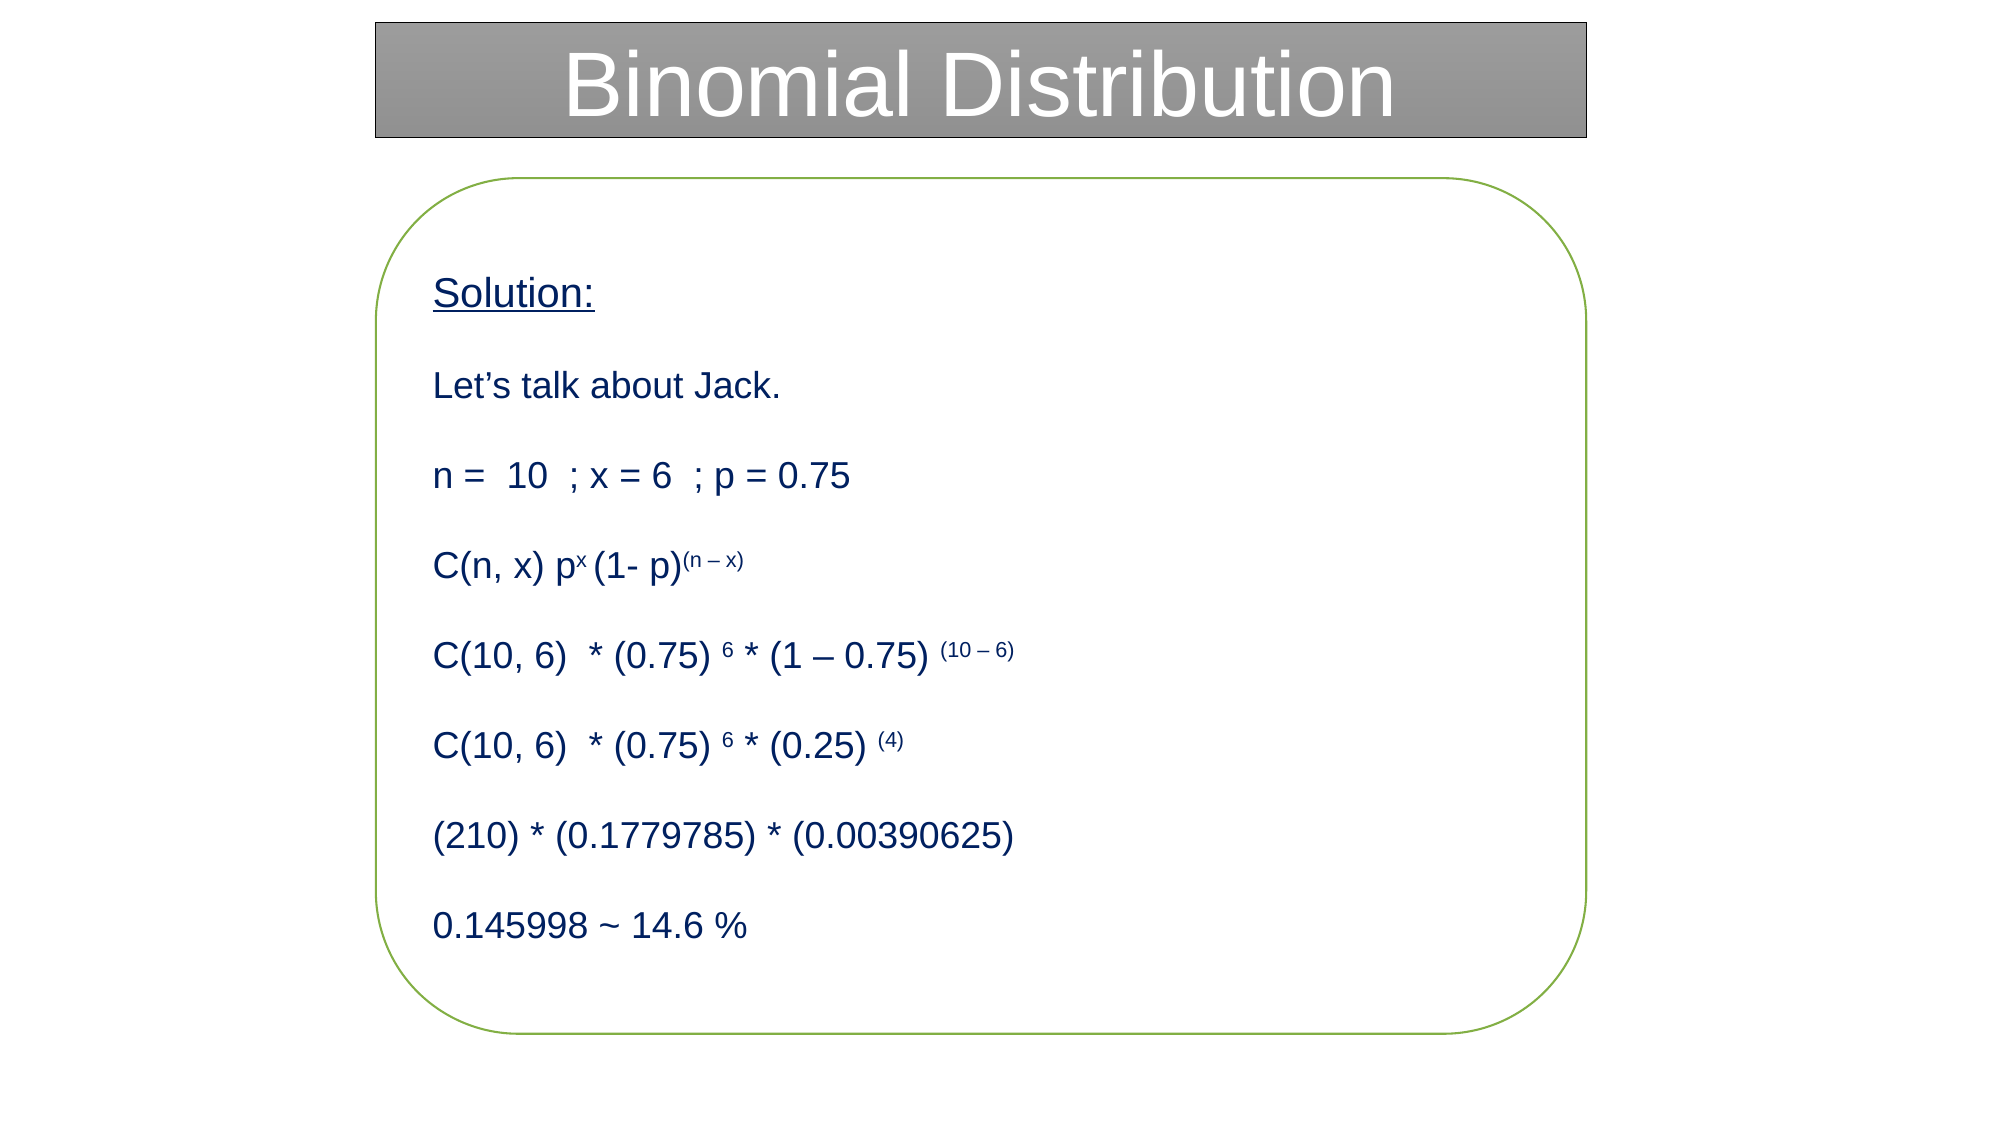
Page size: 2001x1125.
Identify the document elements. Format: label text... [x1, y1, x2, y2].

text_box Solution: Let’s talk about Jack. n = 10 ; x = 6 ; p = 0.75 C(n, x) px (1- p)(n – x) C(10, 6) * (0.75) 6 * (1 – 0.75) (10 – 6) C(10, 6) * (0.75) 6 * (0.25) (4) (210) * (0.1779785) * (0.00390625) 0.145998 ~ 14.6 % [374, 177, 1588, 1035]
text_box Binomial Distribution [375, 22, 1587, 138]
